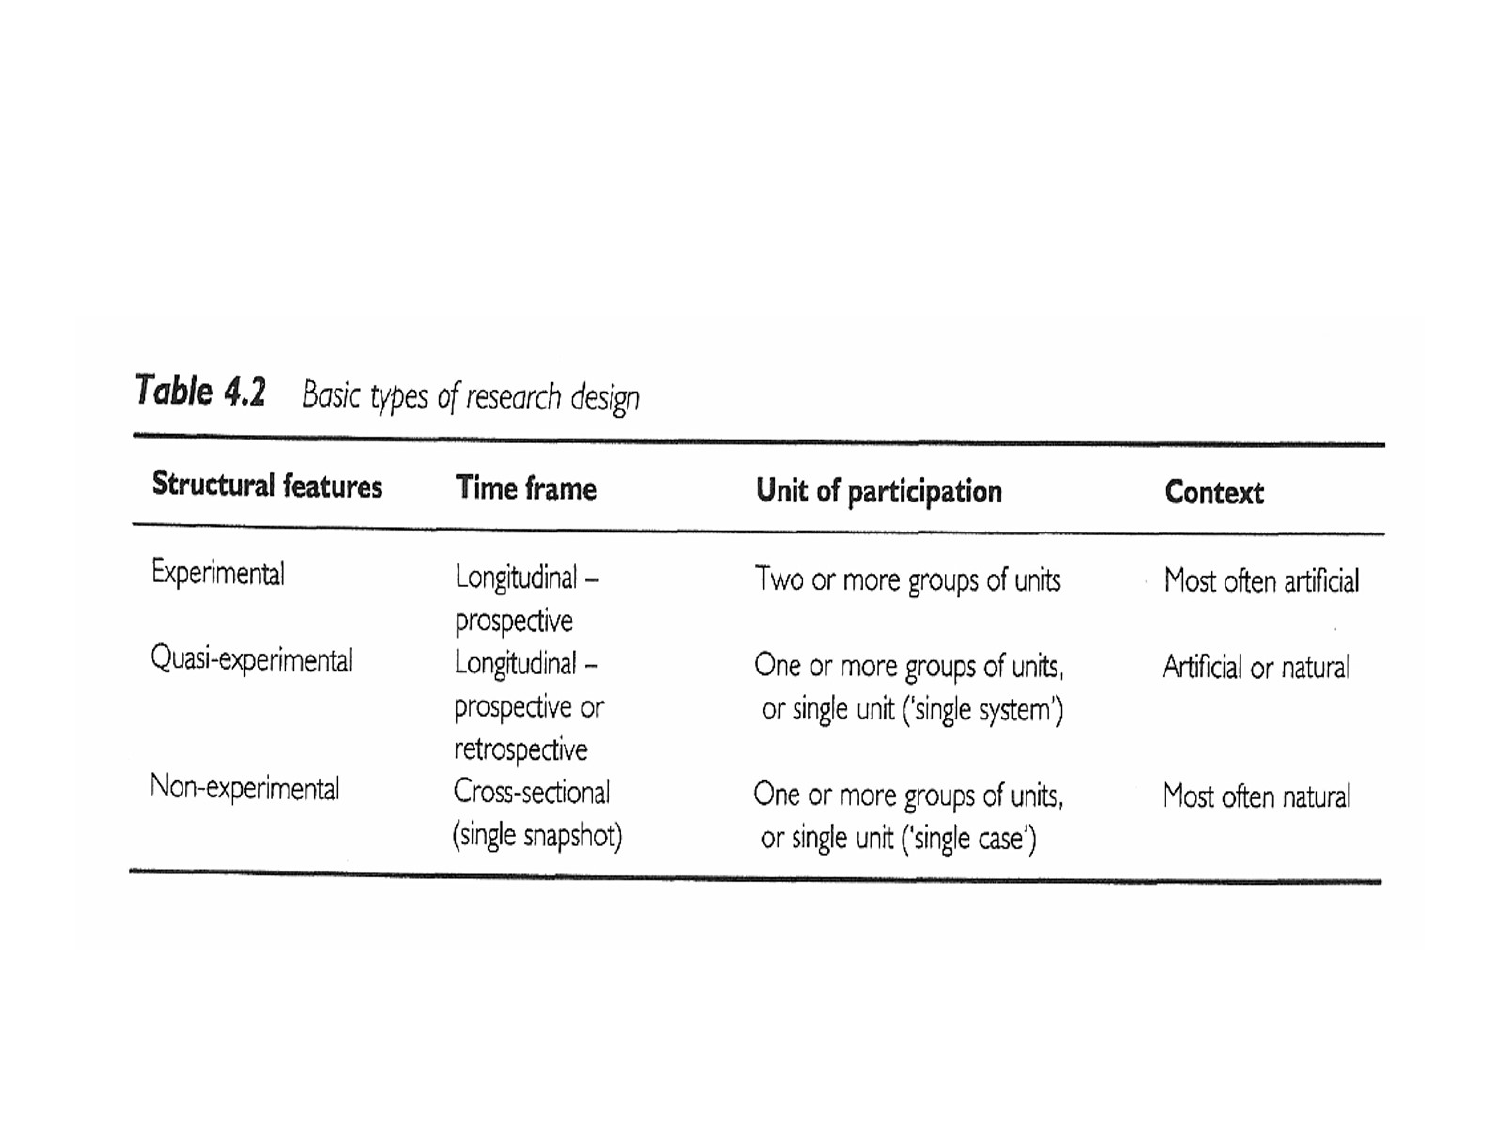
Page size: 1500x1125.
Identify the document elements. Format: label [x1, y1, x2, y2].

picture [74, 316, 1426, 951]
